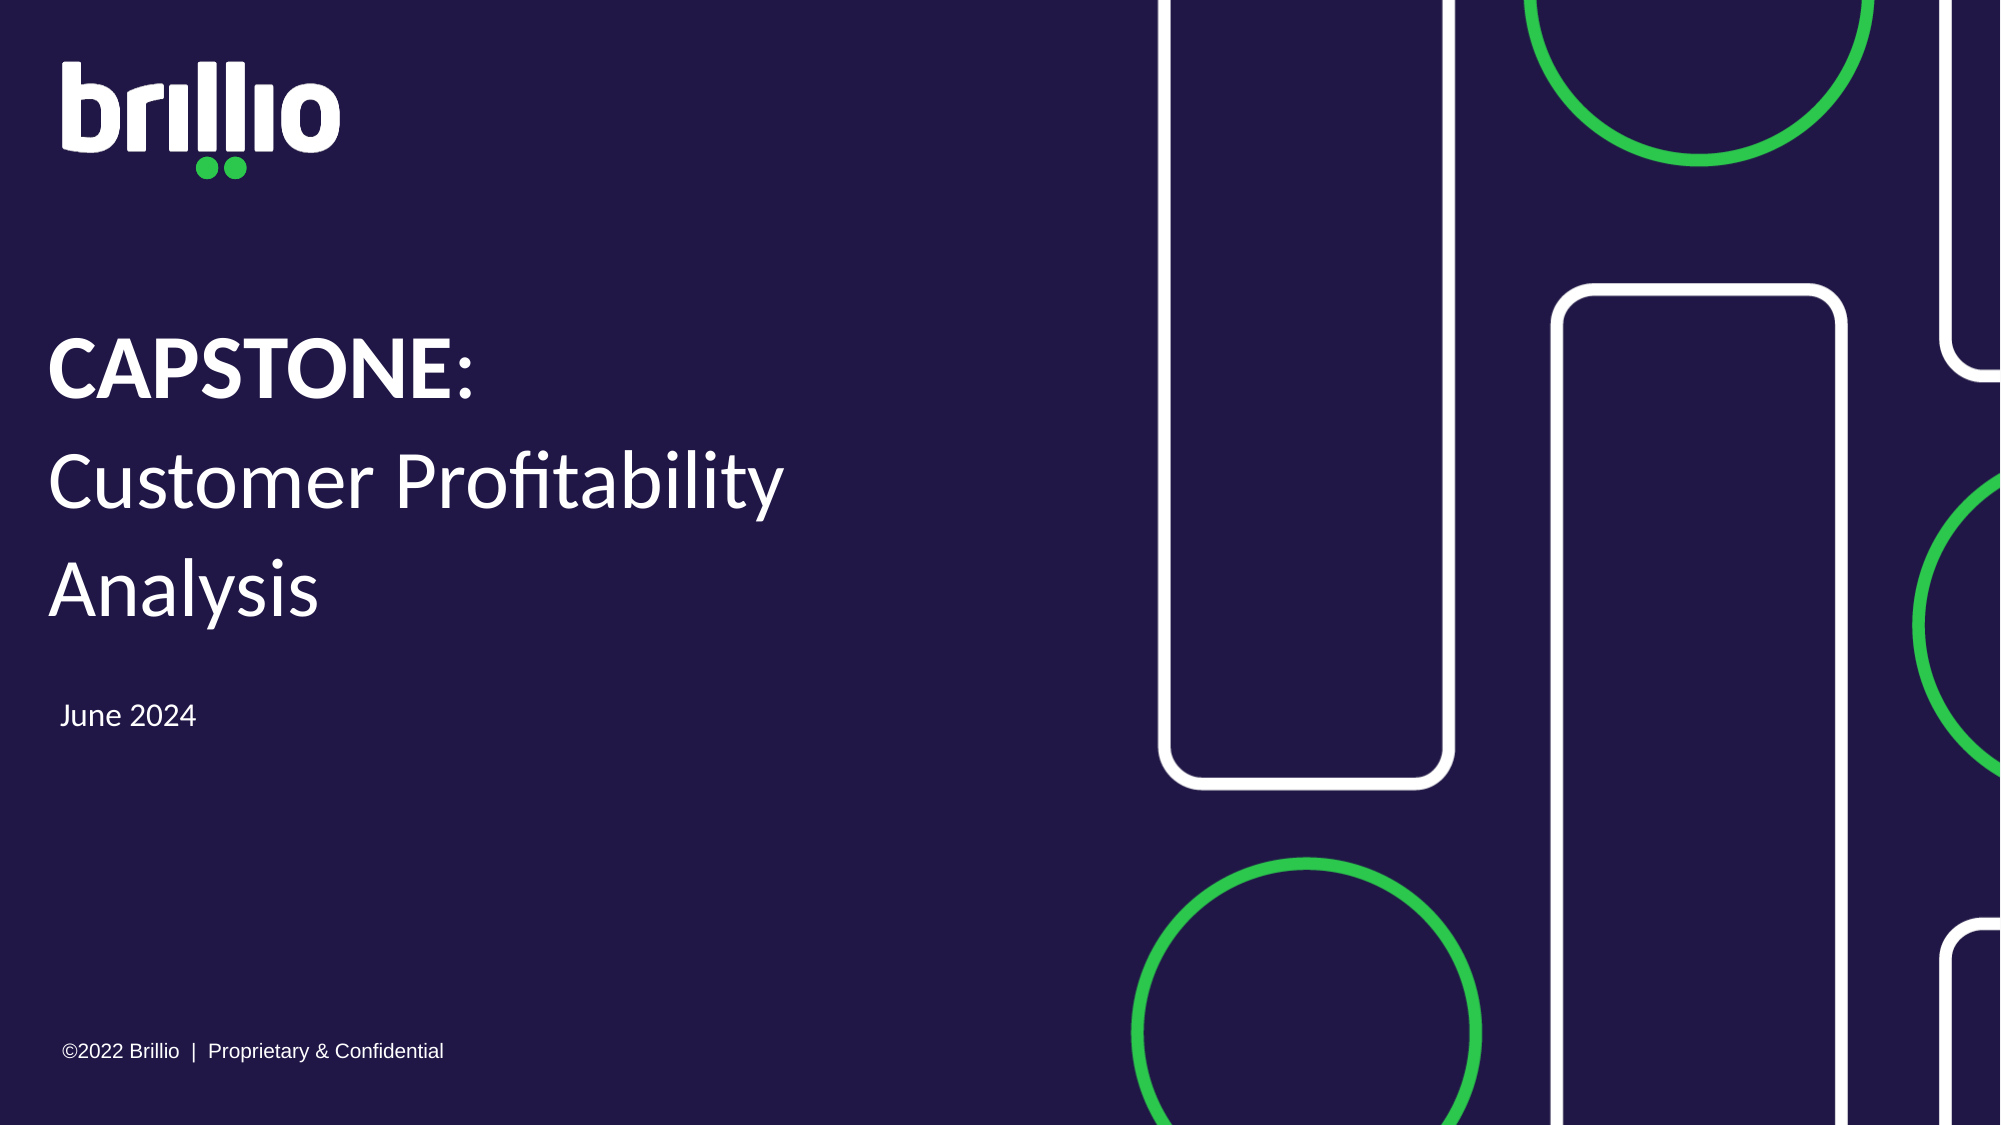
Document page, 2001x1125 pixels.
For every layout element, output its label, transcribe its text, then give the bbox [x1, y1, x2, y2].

subtitle June 2024 [60, 693, 661, 768]
title CAPSTONE: Customer Profitability Analysis [48, 308, 1148, 636]
picture [0, 0, 2001, 1125]
